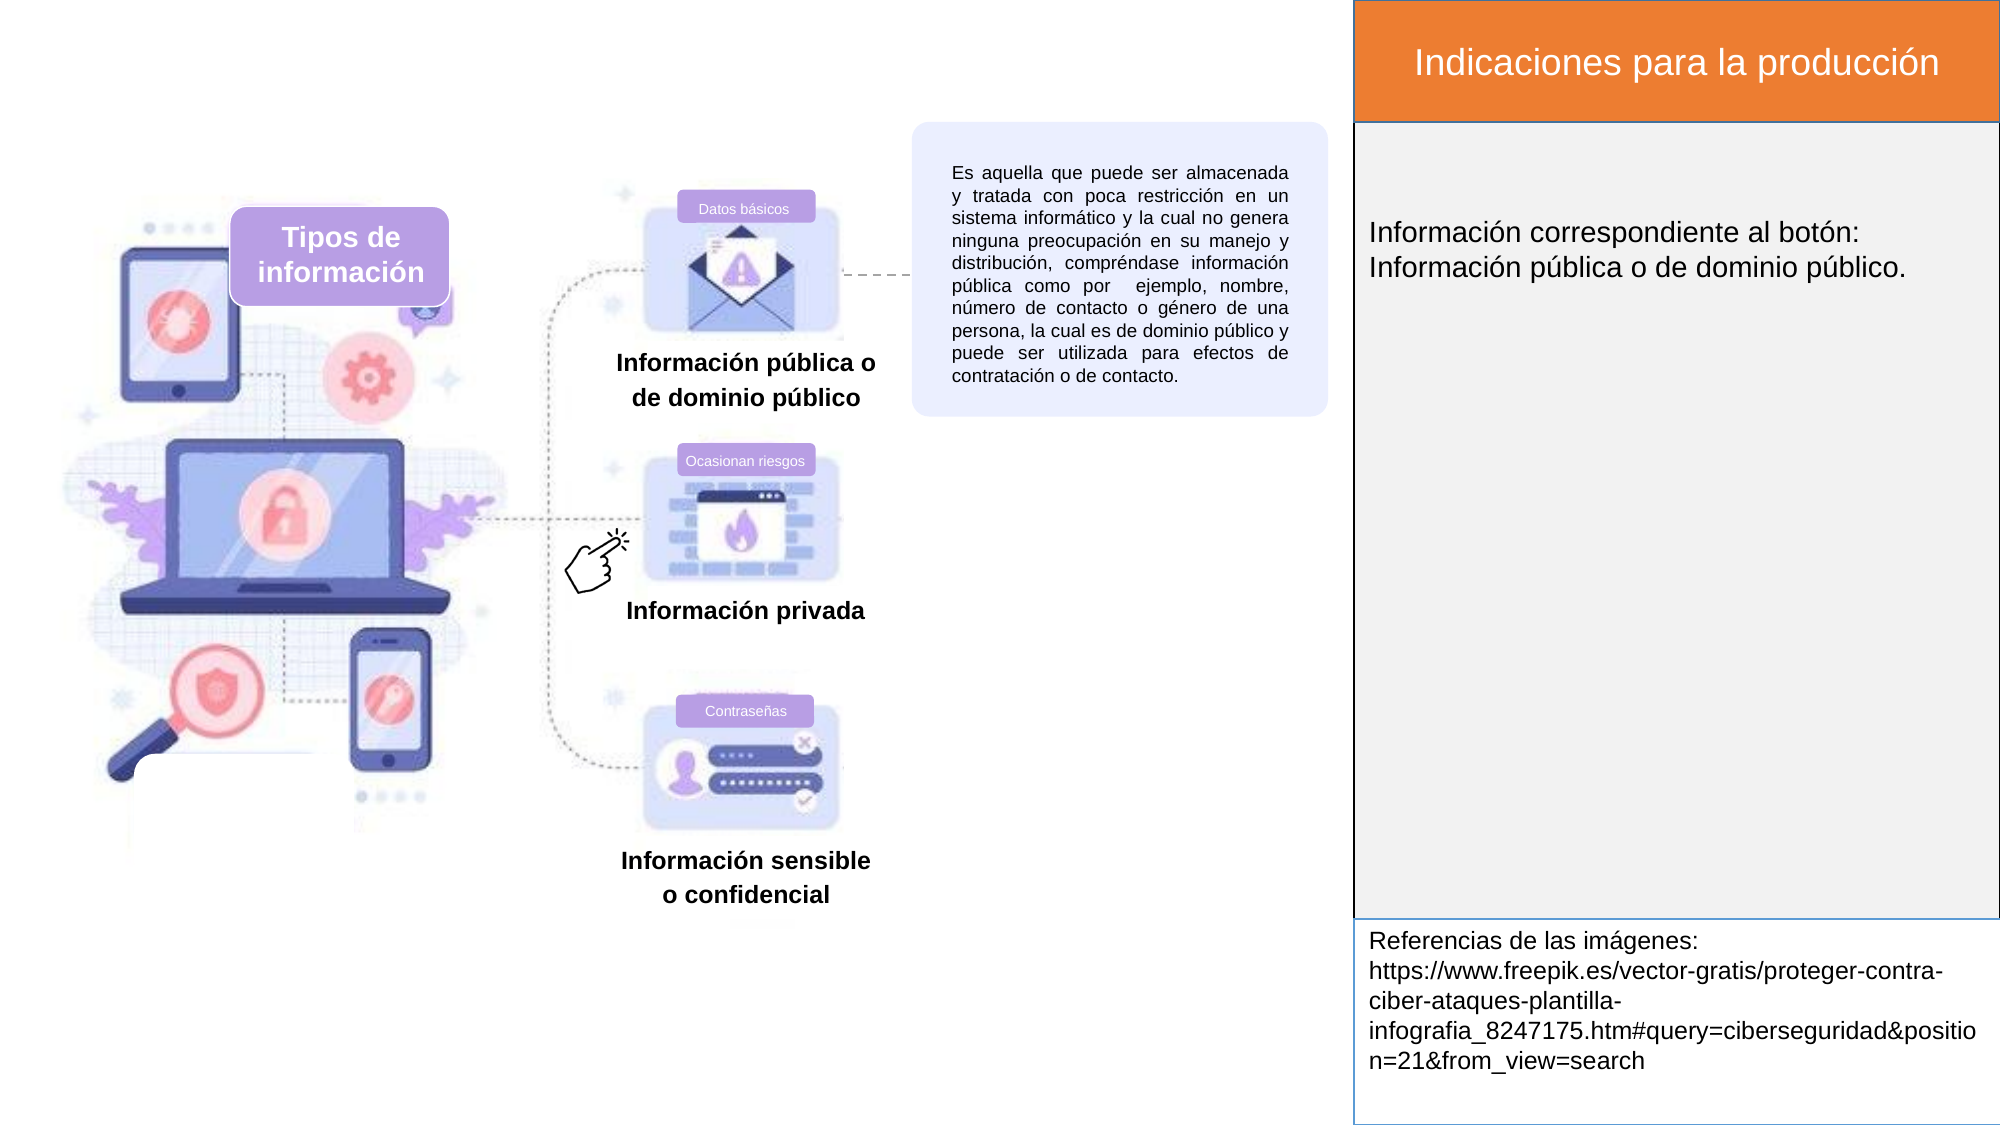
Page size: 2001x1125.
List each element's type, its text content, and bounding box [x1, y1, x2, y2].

text_box [911, 121, 1329, 417]
text_box [1353, 701, 2000, 918]
text_box Información sensible o confidencial [850, 832, 892, 916]
text_box Información correspondiente al botón: Información pública o de dominio público. [1353, 206, 2000, 701]
text_box Indicaciones para la producción [1353, 0, 2000, 122]
text_box Información privada [850, 582, 883, 633]
text_box Información pública o de dominio público [850, 334, 892, 419]
text_box [1353, 122, 2000, 206]
text_box Referencias de las imágenes: https://www.freepik.es/vector-gratis/proteger-contra-ciber-ataques-plantilla-infografia_8247175.htm#query=ciberseguridad&position=21&from_view=search [1353, 918, 2000, 1125]
text_box Es aquella que puede ser almacenada y tratada con poca restricción en un sistema informático y la cual no genera ninguna preocupación en su manejo y distribución, compréndase información pública como por ejemplo, nombre, número de contacto o género de una persona, la cual es de dominio público y puede ser utilizada para efectos de contratación o de contacto. [936, 153, 1304, 394]
picture [564, 528, 630, 594]
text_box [30, 177, 846, 947]
